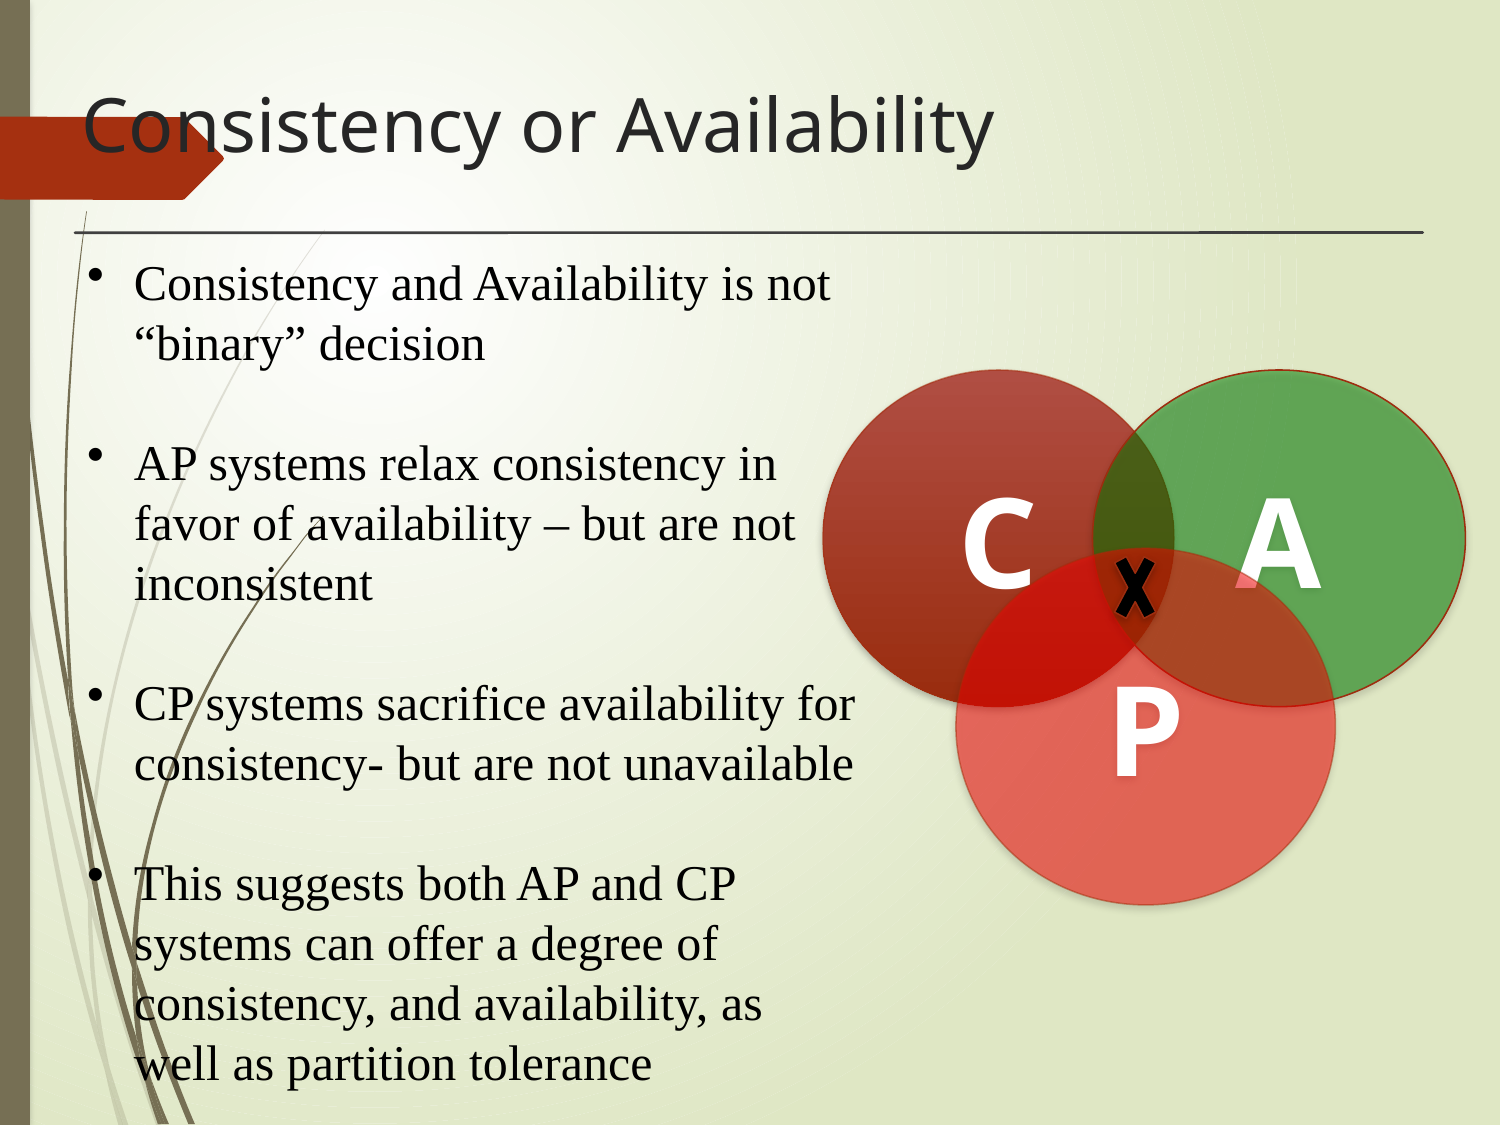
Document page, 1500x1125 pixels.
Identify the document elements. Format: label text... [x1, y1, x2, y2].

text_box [822, 369, 1466, 906]
text_box Consistency and Availability is not “binary” decision AP systems relax consistency in favor of availability – but are not inconsistent CP systems sacrifice availability for consistency- but are not unavailable This suggests both AP and CP systems can offer a degree of consistency, and availability, as well as partition tolerance [72, 243, 875, 1098]
title Consistency or Availability [66, 70, 1466, 227]
